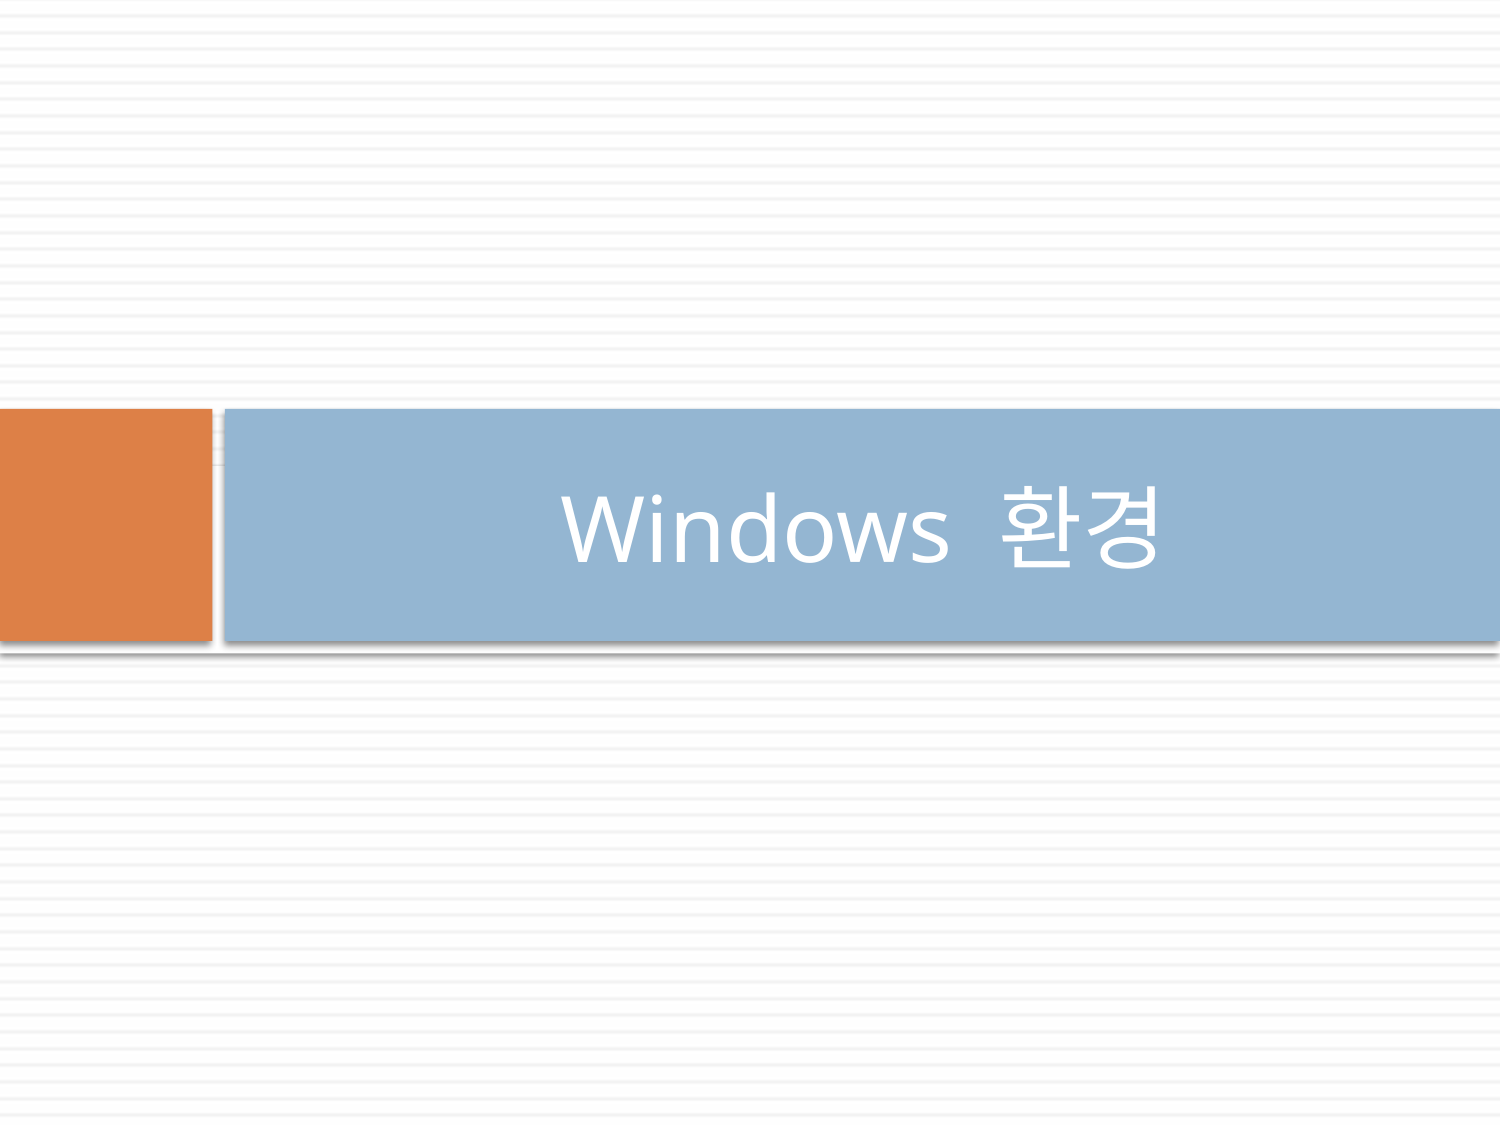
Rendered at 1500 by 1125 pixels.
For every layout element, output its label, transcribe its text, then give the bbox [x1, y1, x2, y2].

title Windows 환경 [238, 444, 1489, 607]
